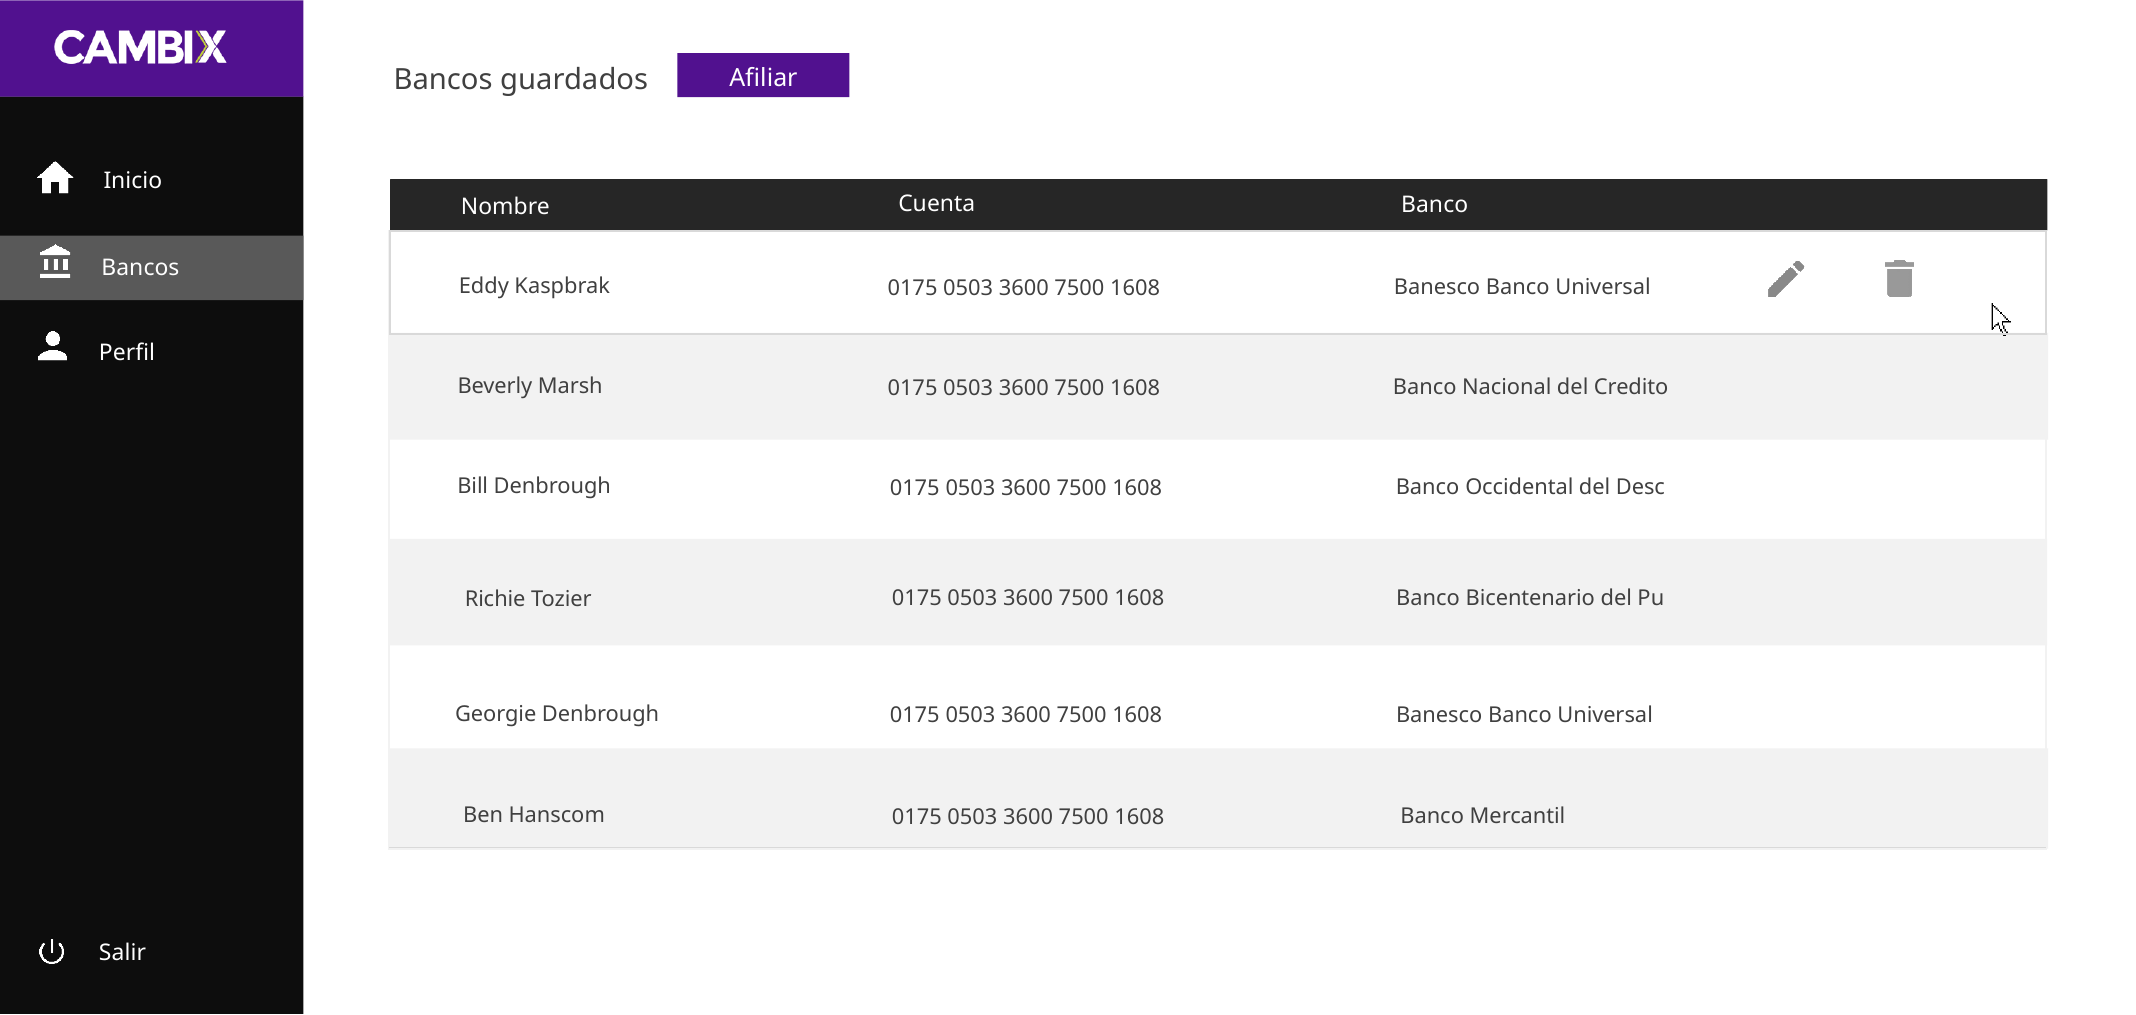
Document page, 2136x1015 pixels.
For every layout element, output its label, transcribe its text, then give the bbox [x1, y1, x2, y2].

text_box [388, 540, 2047, 649]
text_box 0175 0503 3600 7500 1608 [875, 693, 1178, 735]
text_box Banesco Banco Universal [1381, 693, 1668, 734]
text_box Bancos guardados [378, 52, 664, 103]
text_box Nombre [446, 184, 565, 227]
text_box Cuenta [883, 181, 991, 224]
text_box [0, 0, 304, 98]
text_box Richie Tozier [449, 576, 607, 618]
text_box Beverly Marsh [442, 364, 618, 406]
text_box Bill Denbrough [442, 464, 626, 505]
text_box [0, 98, 304, 234]
text_box 0175 0503 3600 7500 1608 [877, 576, 1180, 618]
text_box 0175 0503 3600 7500 1608 [877, 795, 1180, 837]
text_box [389, 178, 2049, 232]
text_box Banco Nacional del Credito [1378, 365, 1684, 407]
picture [39, 939, 64, 964]
text_box Inicio [88, 158, 178, 201]
picture [1885, 260, 1914, 298]
text_box Perfil [84, 330, 171, 373]
text_box [691, 57, 865, 104]
picture [38, 331, 67, 361]
text_box [388, 756, 2047, 847]
picture [53, 28, 227, 65]
text_box [388, 230, 2047, 440]
picture [40, 244, 71, 278]
text_box Banco Mercantil [1385, 794, 1581, 836]
text_box [388, 441, 2047, 539]
text_box [389, 230, 2047, 331]
text_box Banco Occidental del Desc [1381, 465, 1681, 506]
text_box 0175 0503 3600 7500 1608 [875, 465, 1178, 507]
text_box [677, 53, 850, 100]
text_box Bancos [86, 245, 195, 288]
text_box [304, 0, 2136, 1014]
text_box [0, 234, 304, 301]
text_box 0175 0503 3600 7500 1608 [873, 365, 1176, 407]
text_box [388, 650, 2047, 755]
picture [1762, 254, 1810, 302]
text_box Banco [1386, 182, 1483, 225]
text_box Salir [84, 930, 161, 973]
text_box Ben Hanscom [448, 793, 620, 835]
picture [36, 160, 74, 194]
text_box Banco Bicentenario del Pu [1381, 575, 1680, 617]
picture [1991, 303, 2012, 337]
text_box [0, 301, 304, 1014]
text_box Georgie Denbrough [440, 691, 675, 733]
